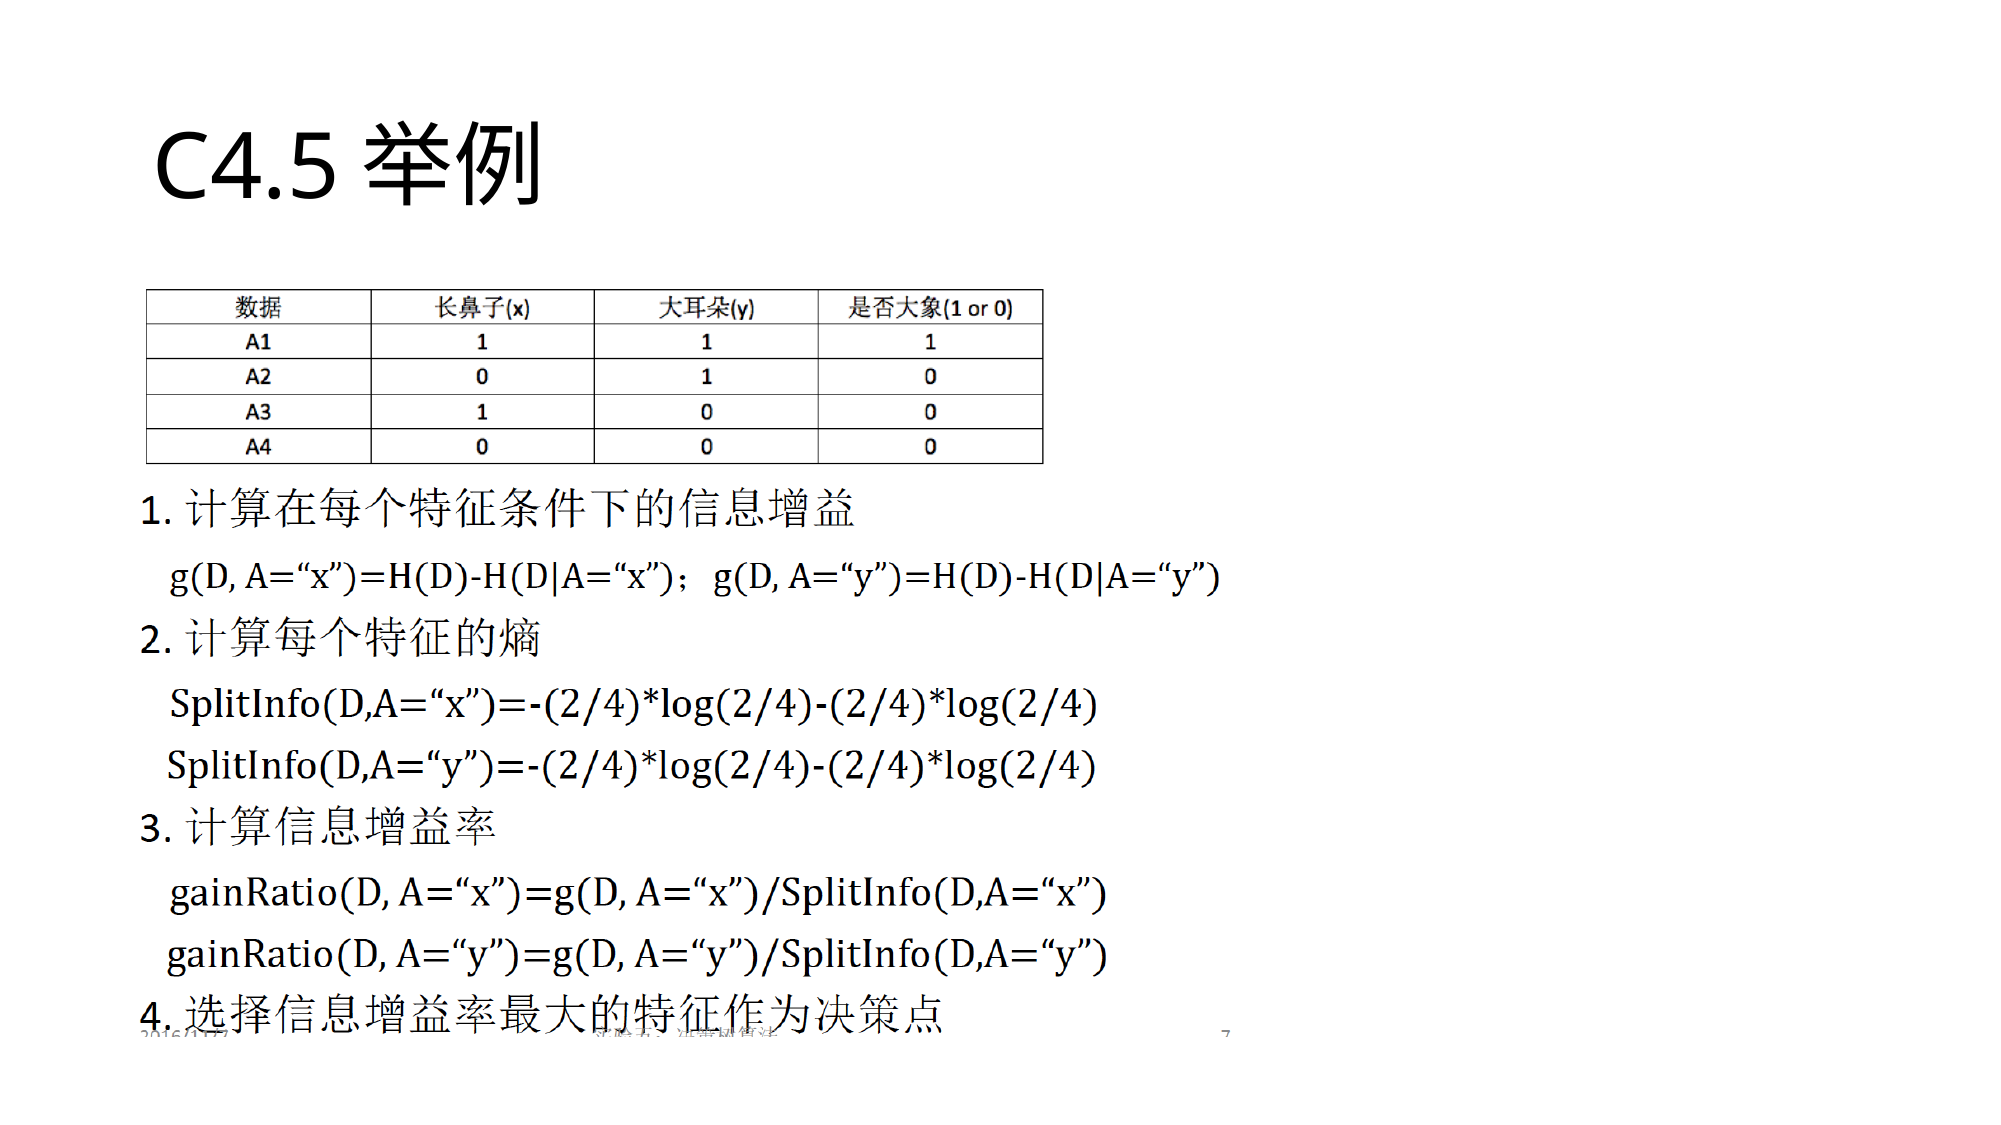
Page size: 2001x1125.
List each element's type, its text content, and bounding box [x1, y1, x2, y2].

picture [137, 277, 1237, 1038]
title C4.5举例 [137, 59, 1863, 278]
